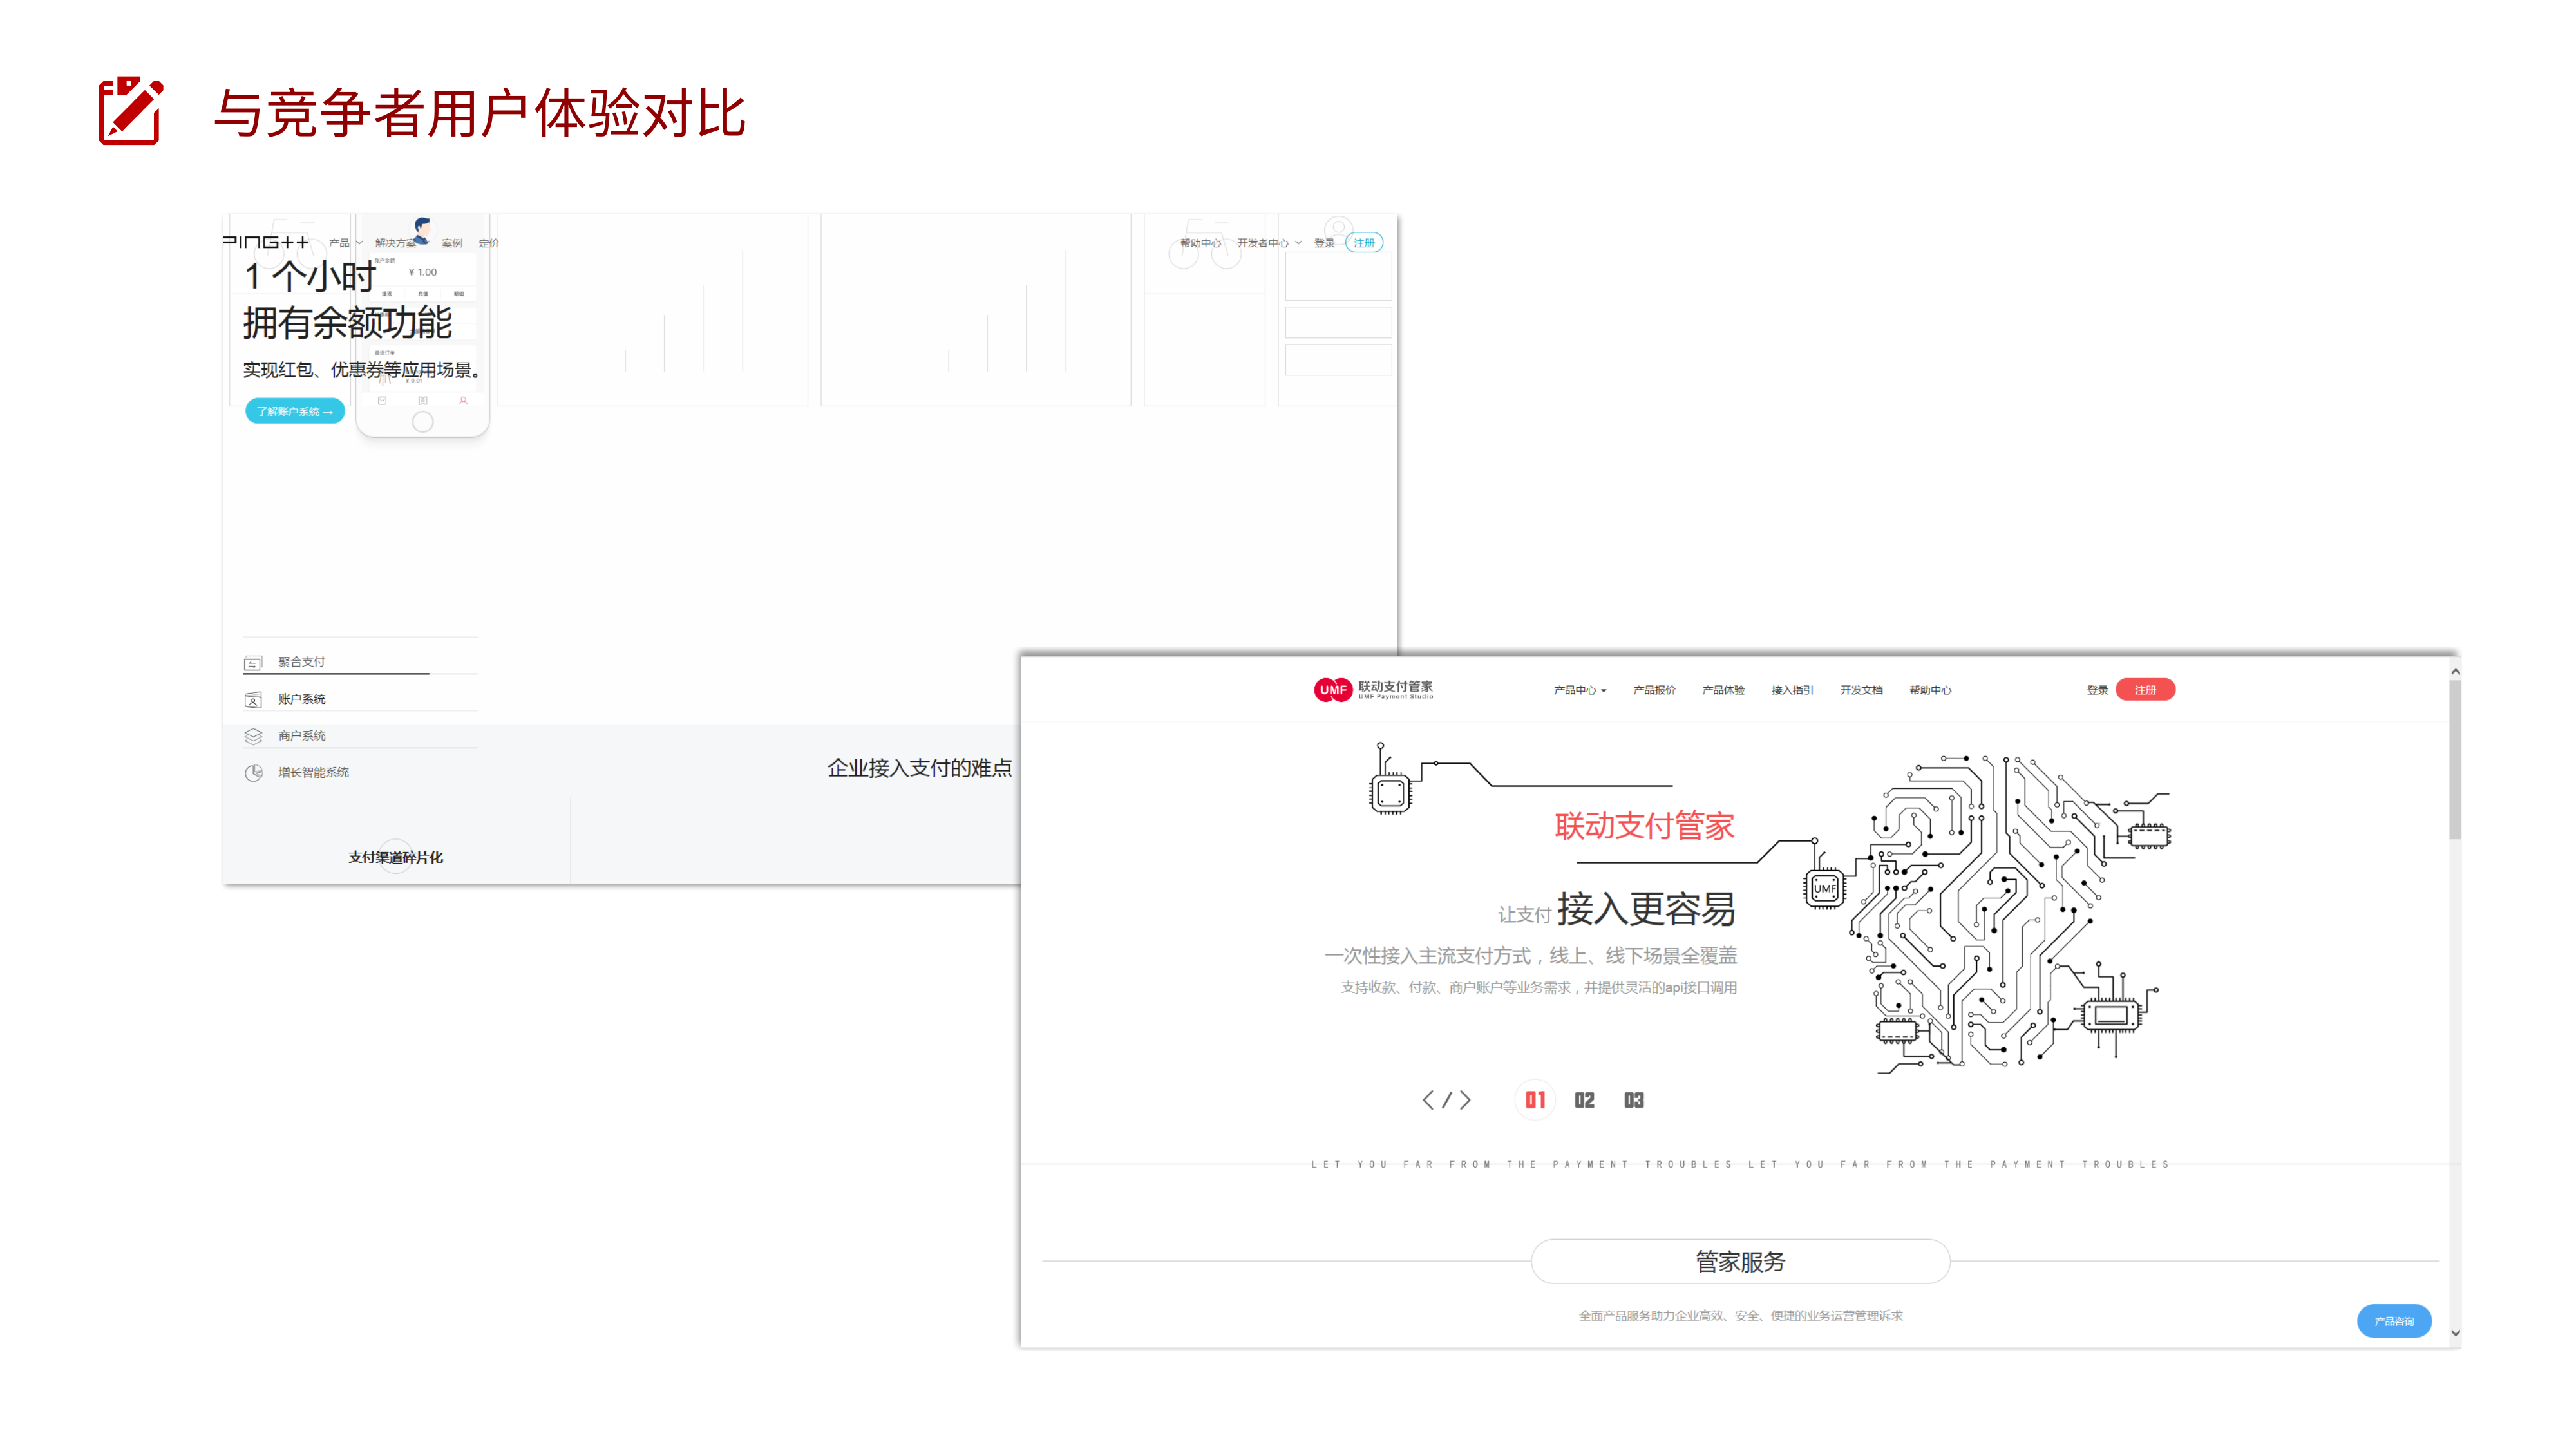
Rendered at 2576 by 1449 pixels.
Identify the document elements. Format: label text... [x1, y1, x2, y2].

text_box 与竞争者用户体验对比 [193, 69, 768, 153]
picture [223, 214, 2461, 1349]
